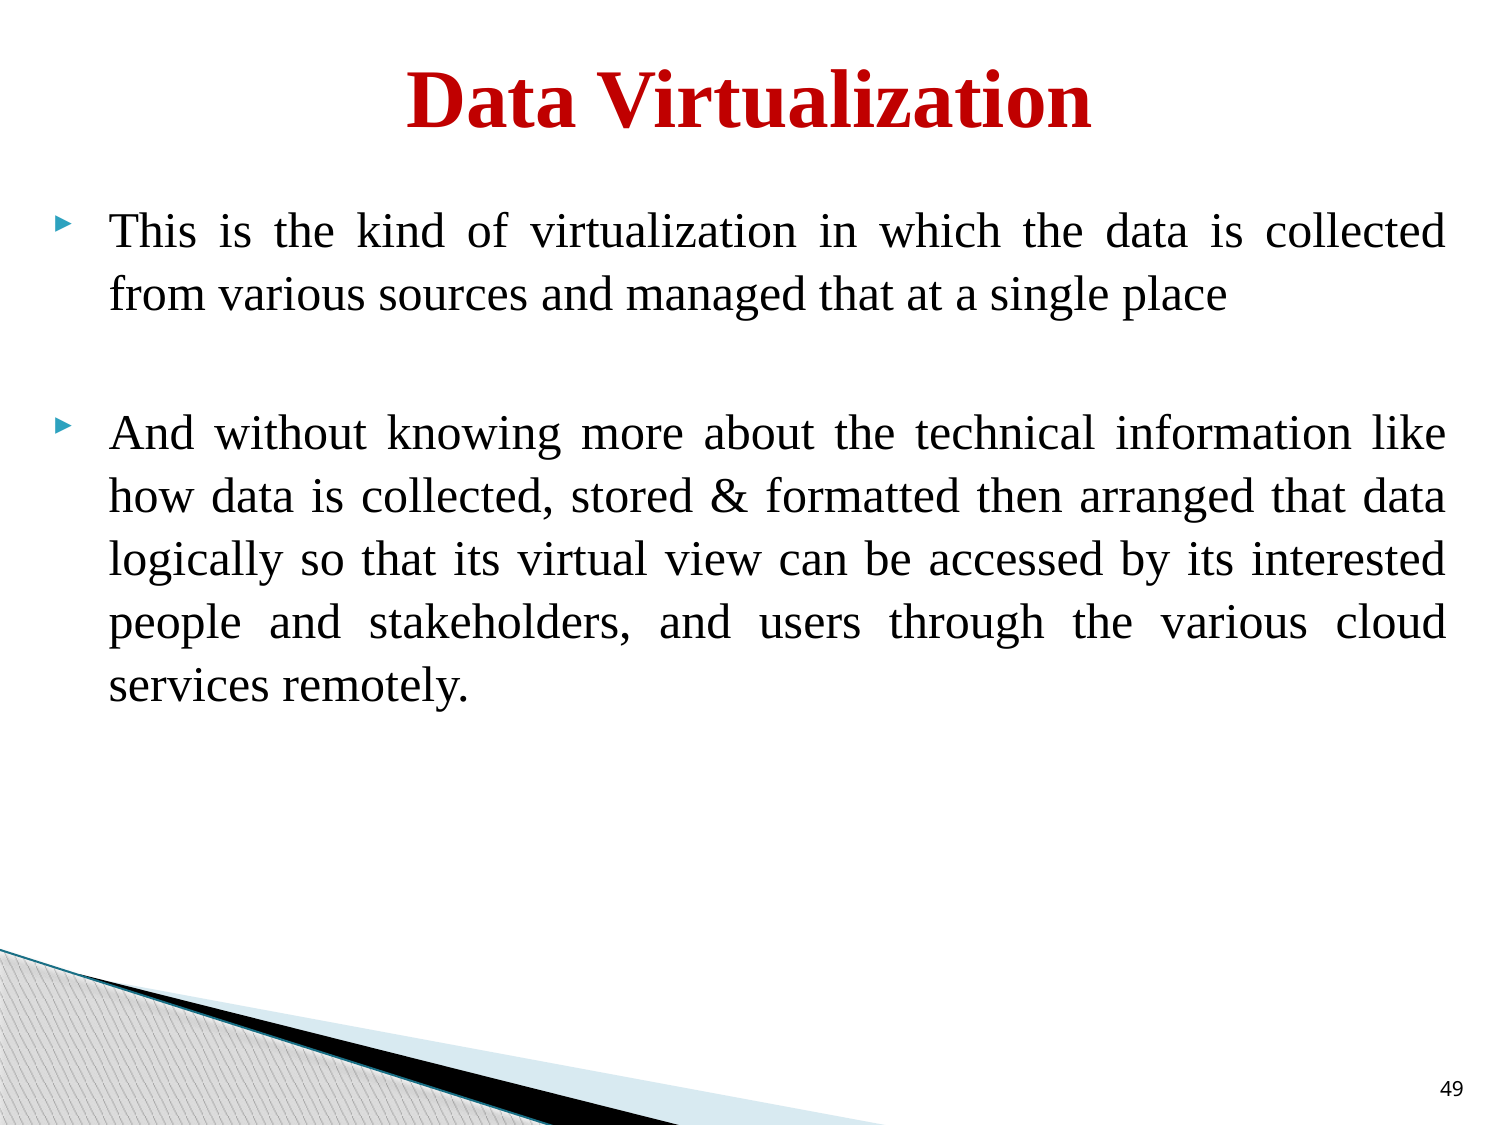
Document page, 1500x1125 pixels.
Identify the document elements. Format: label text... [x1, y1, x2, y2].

slide_number 49 [1418, 1051, 1479, 1112]
list This is the kind of virtualization in which the data is collected from various sources and managed that at a single place And without knowing more about the technical information like how data is collected, stored & formatted then arranged that data logically so that its virtual view can be accessed by its interested people and stakeholders, and users through the various cloud services remotely. [37, 187, 1463, 1038]
title Data Virtualization [75, 0, 1425, 188]
